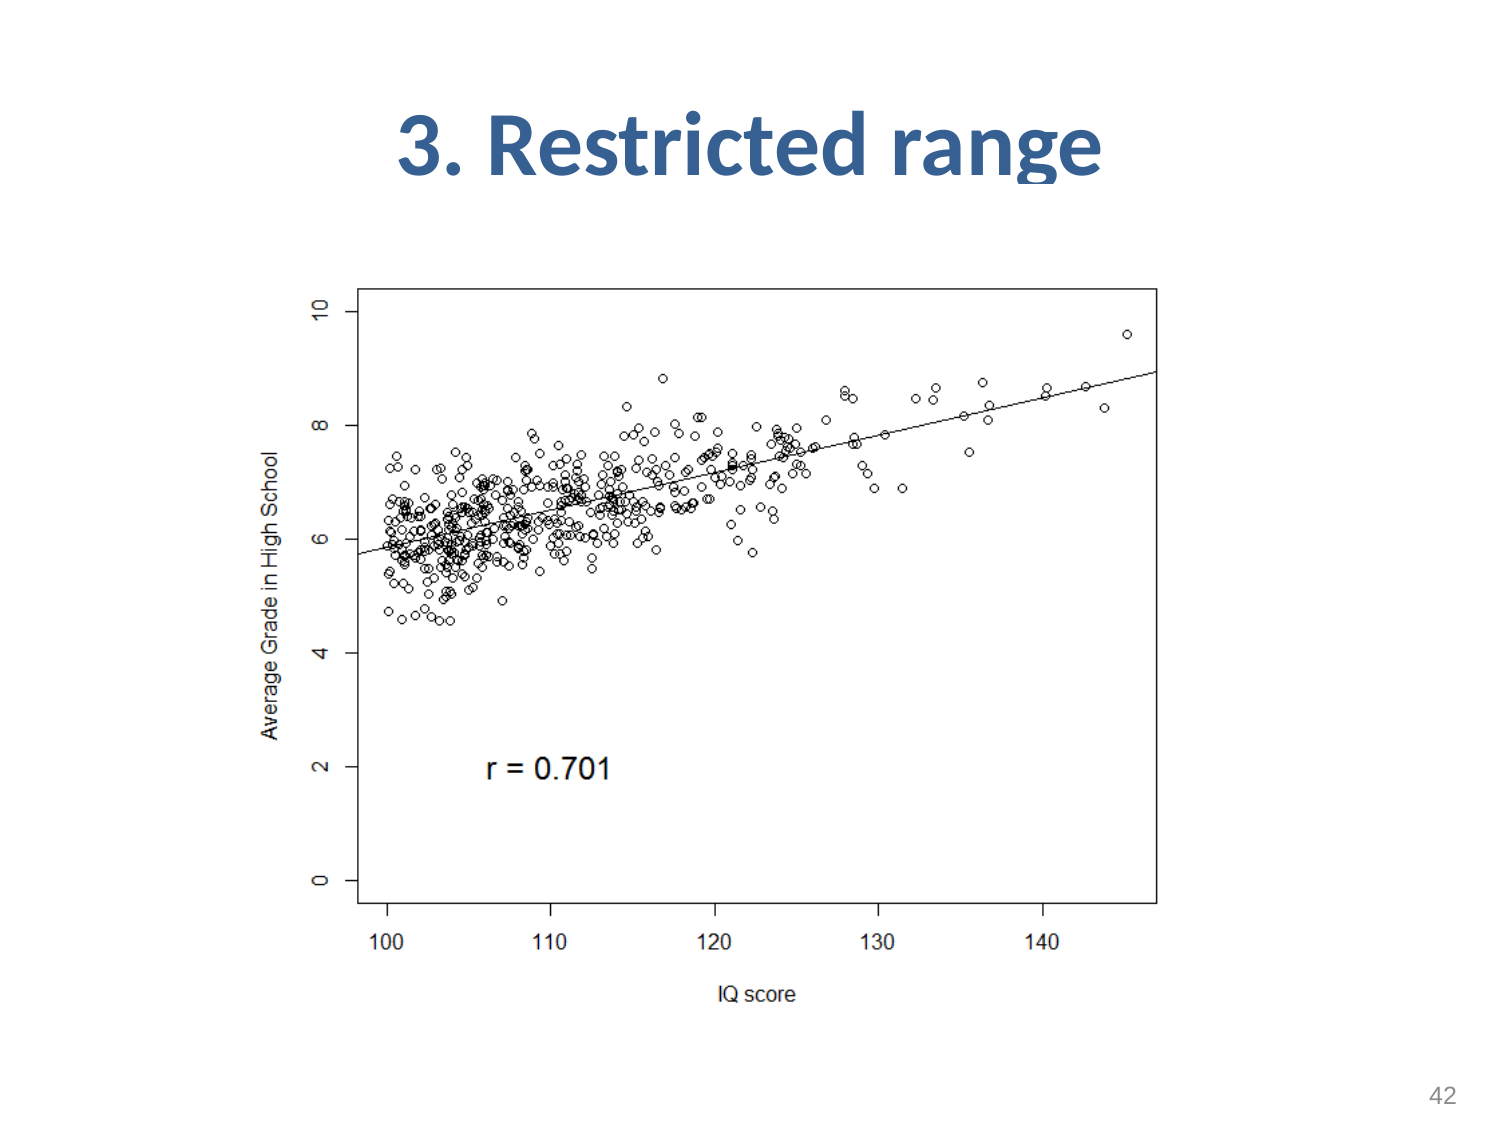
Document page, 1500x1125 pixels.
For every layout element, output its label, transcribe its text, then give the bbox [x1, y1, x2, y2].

slide_number 42 [324, 1065, 1473, 1125]
picture [253, 184, 1211, 1034]
title 3. Restricted range [75, 45, 1425, 233]
